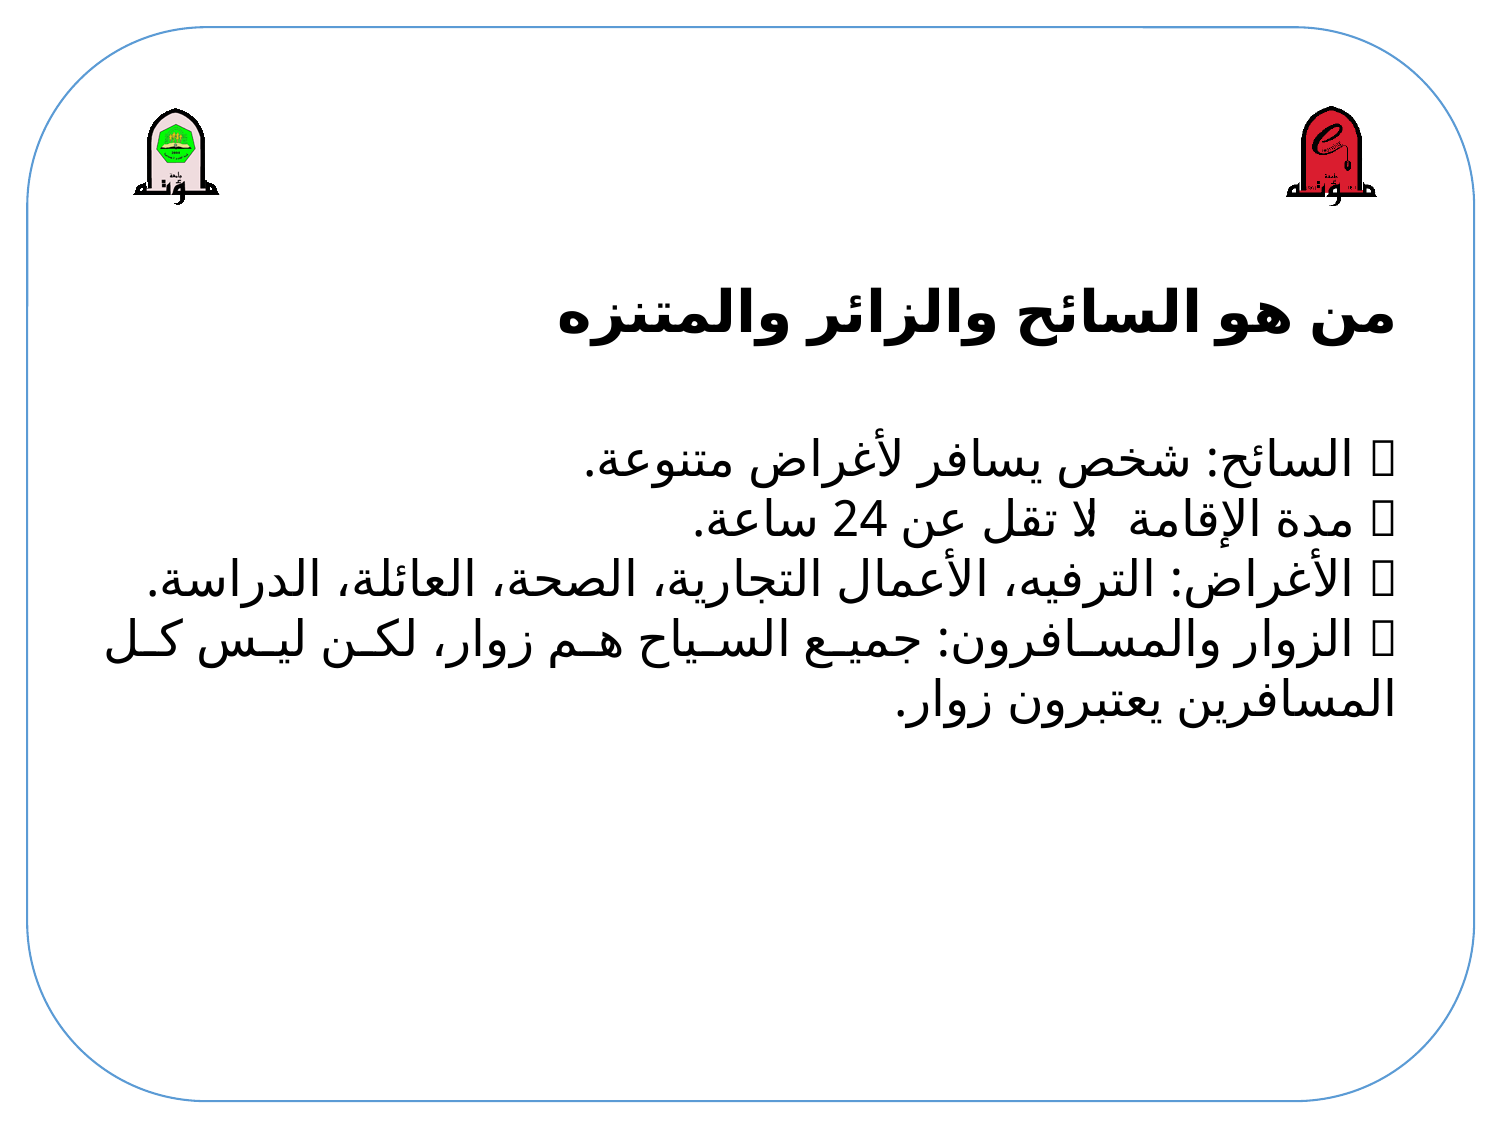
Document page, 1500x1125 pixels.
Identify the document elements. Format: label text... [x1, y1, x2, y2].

subtitle 🌍 السائح: شخص يسافر لأغراض متنوعة. ⏰ مدة الإقامة: لا تقل عن 24 ساعة. 🎯 الأغراض: الترفيه، الأعمال التجارية، الصحة، العائلة، الدراسة. 🔄 الزوار والمسافرون: جميع السياح هم زوار، لكن ليس كل المسافرين يعتبرون زوار. [89, 419, 1413, 951]
picture [131, 102, 220, 208]
picture [1282, 106, 1380, 208]
title من هو السائح والزائر والمتنزه [441, 274, 1413, 341]
